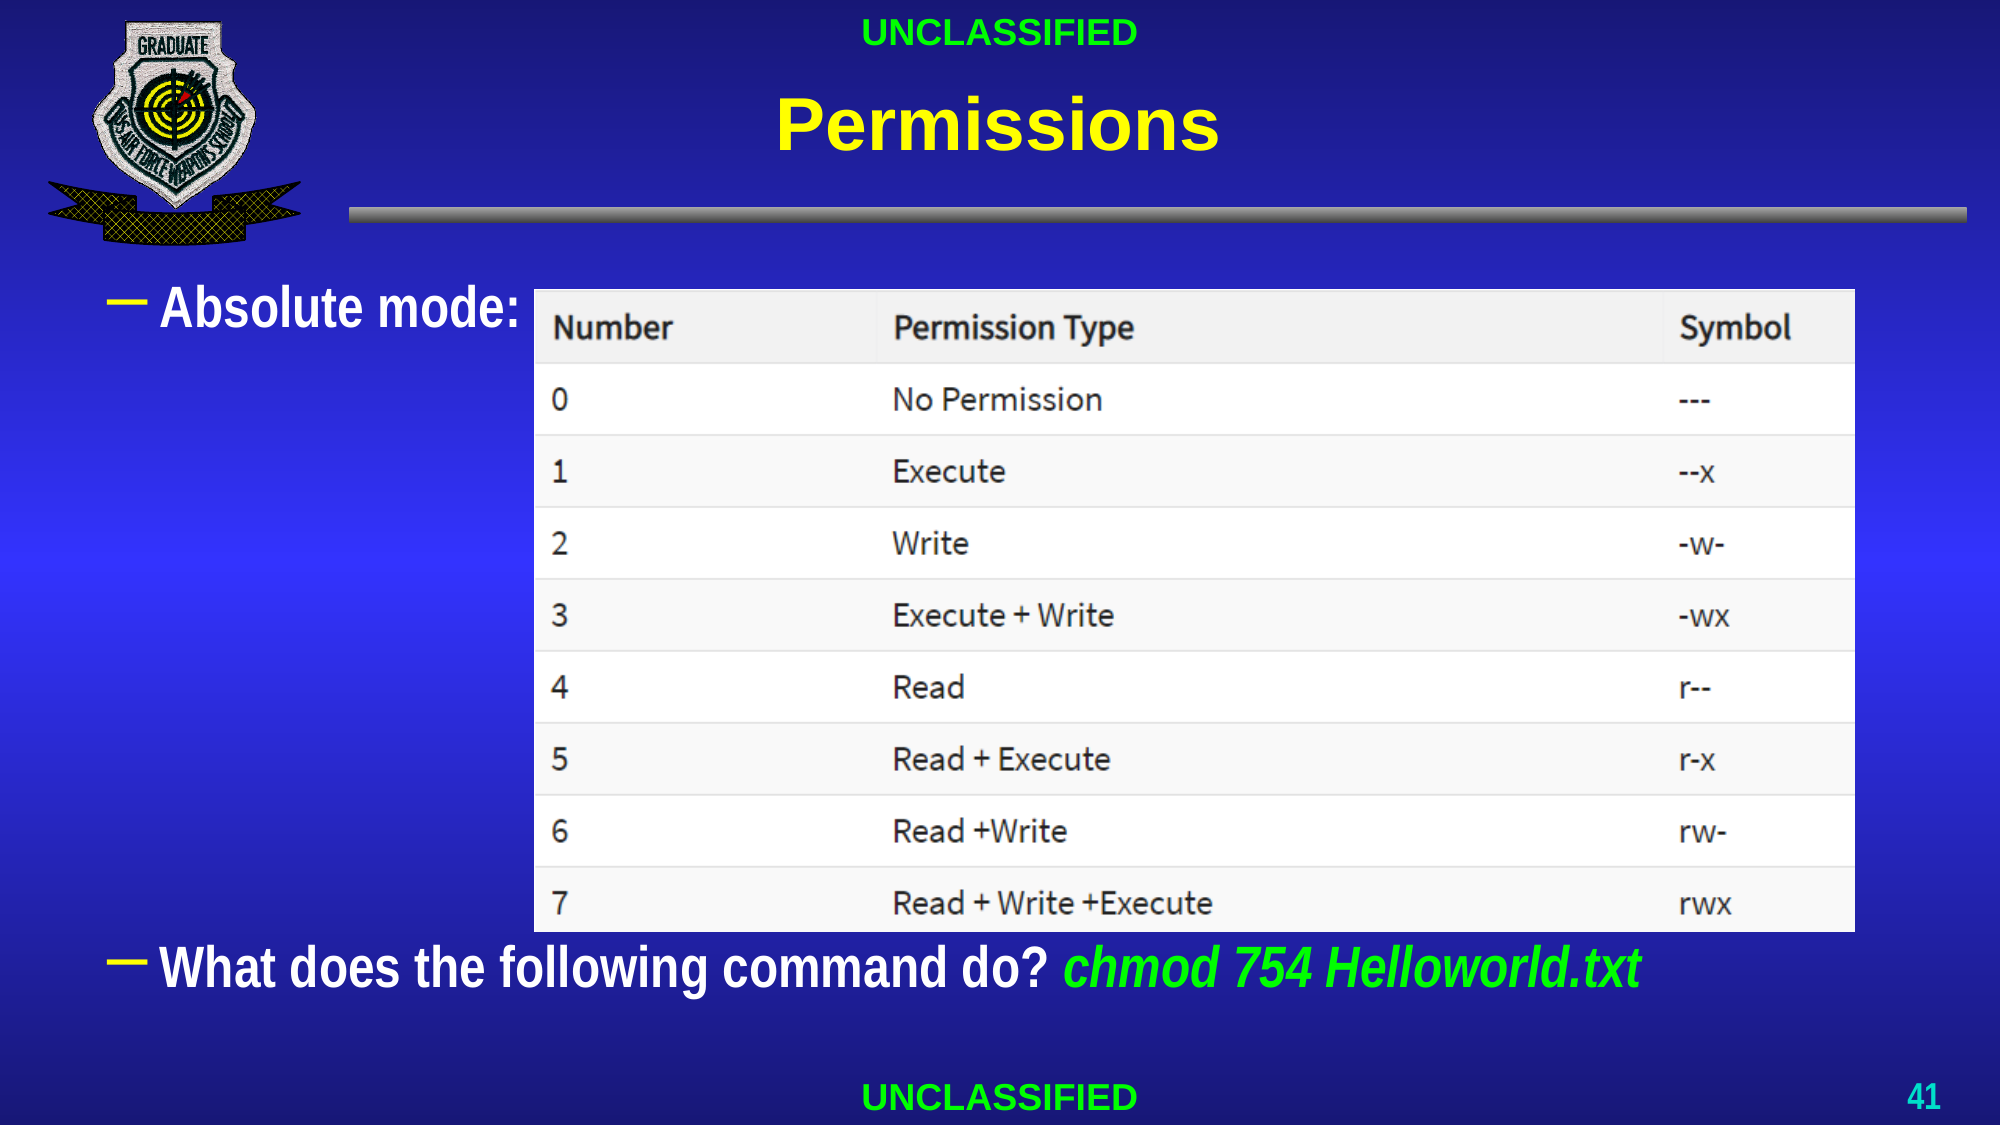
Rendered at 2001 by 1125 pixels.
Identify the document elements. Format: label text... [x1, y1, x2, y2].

title Permissions [348, 32, 1648, 221]
picture [89, 16, 260, 211]
list Absolute mode: What does the following command do? chmod 754 Helloworld.txt [92, 261, 1927, 1049]
picture [534, 289, 1855, 932]
